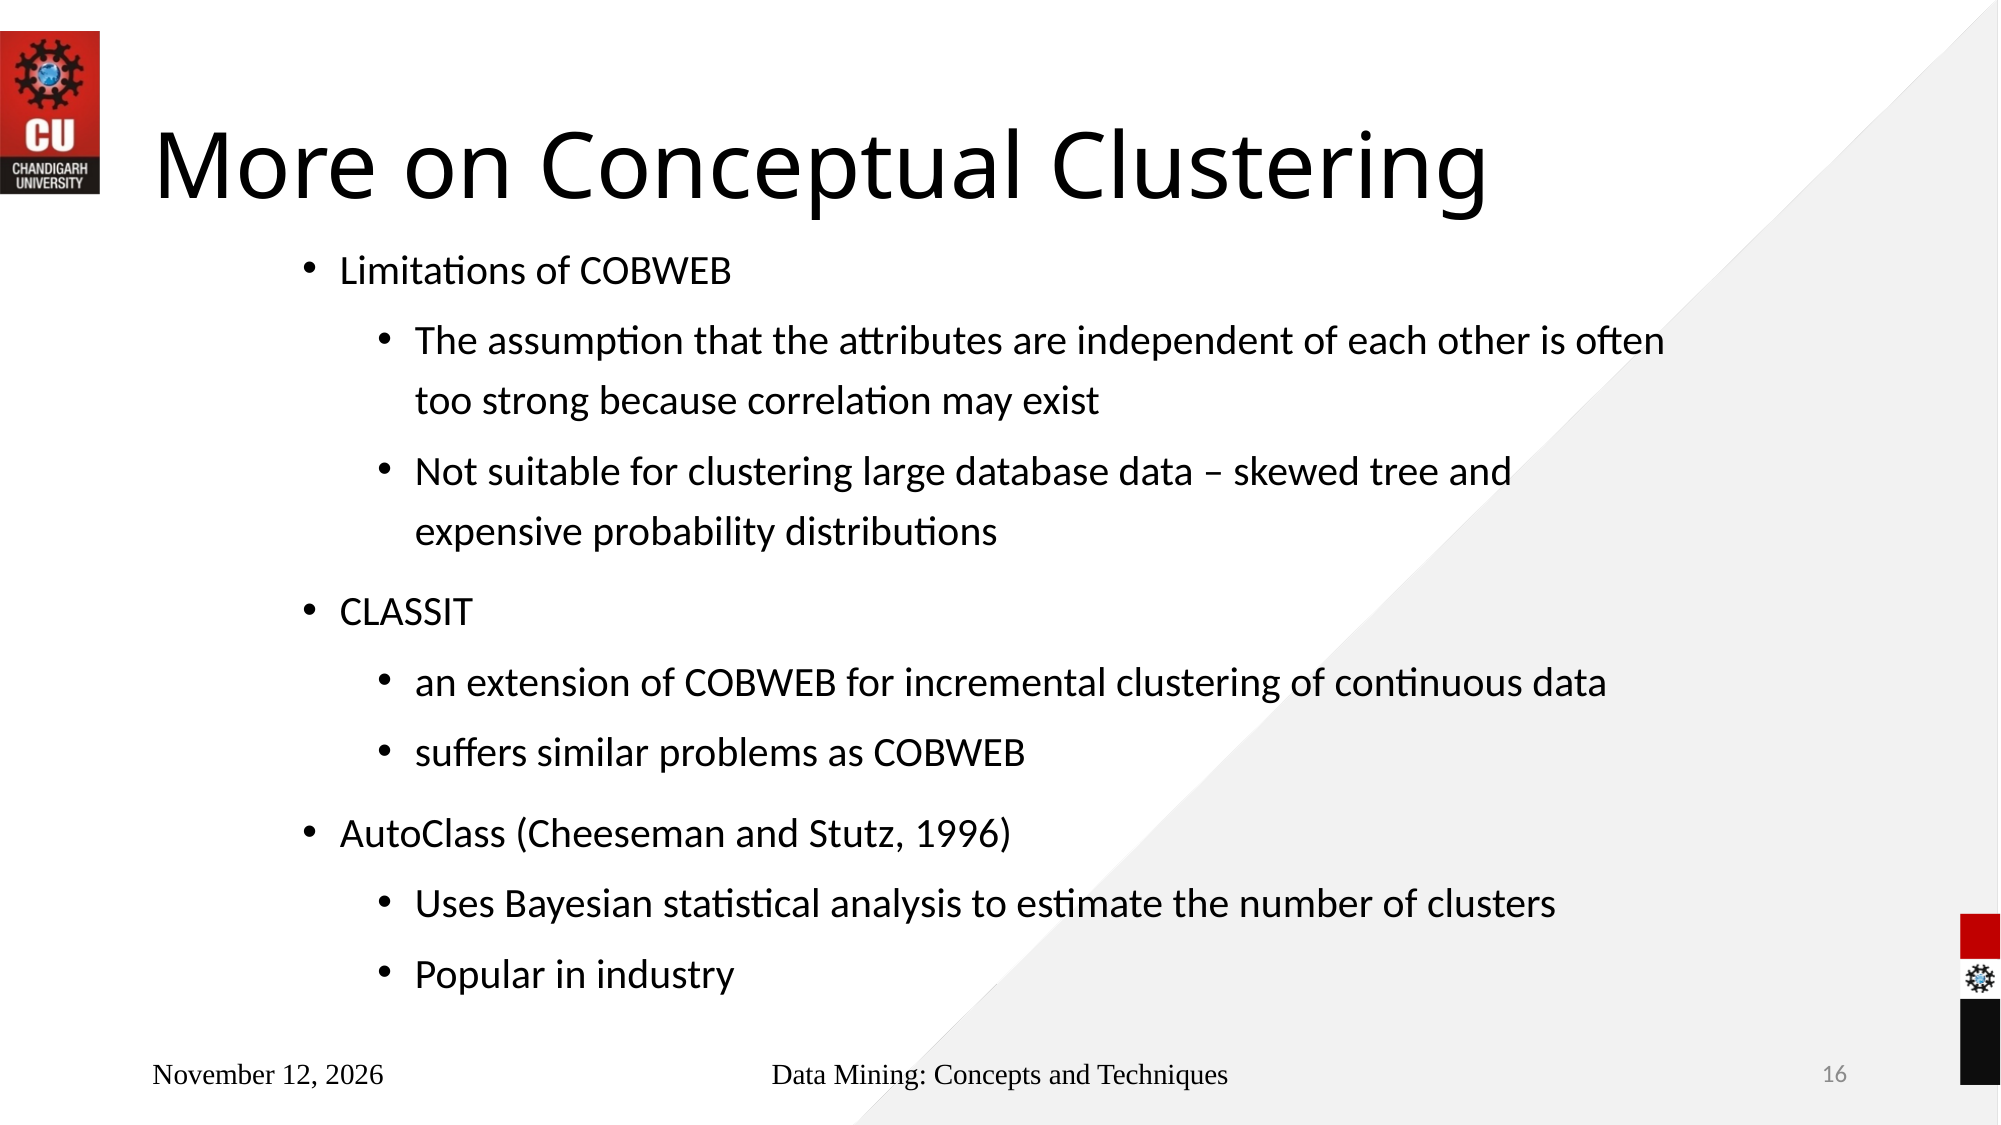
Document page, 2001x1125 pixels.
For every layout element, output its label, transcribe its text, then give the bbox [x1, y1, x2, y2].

picture [0, 0, 2001, 1125]
list Limitations of COBWEB The assumption that the attributes are independent of each other is often too strong because correlation may exist Not suitable for clustering large database data – skewed tree and expensive probability distributions CLASSIT an extension of COBWEB for incremental clustering of continuous data suffers similar problems as COBWEB AutoClass (Cheeseman and Stutz, 1996) Uses Bayesian statistical analysis to estimate the number of clusters Popular in industry [287, 224, 1700, 1075]
title More on Conceptual Clustering [137, 59, 1863, 278]
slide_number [137, 1042, 588, 1103]
footer Data Mining: Concepts and Techniques [662, 1075, 1338, 1103]
slide_number 16 [1412, 1042, 1863, 1103]
